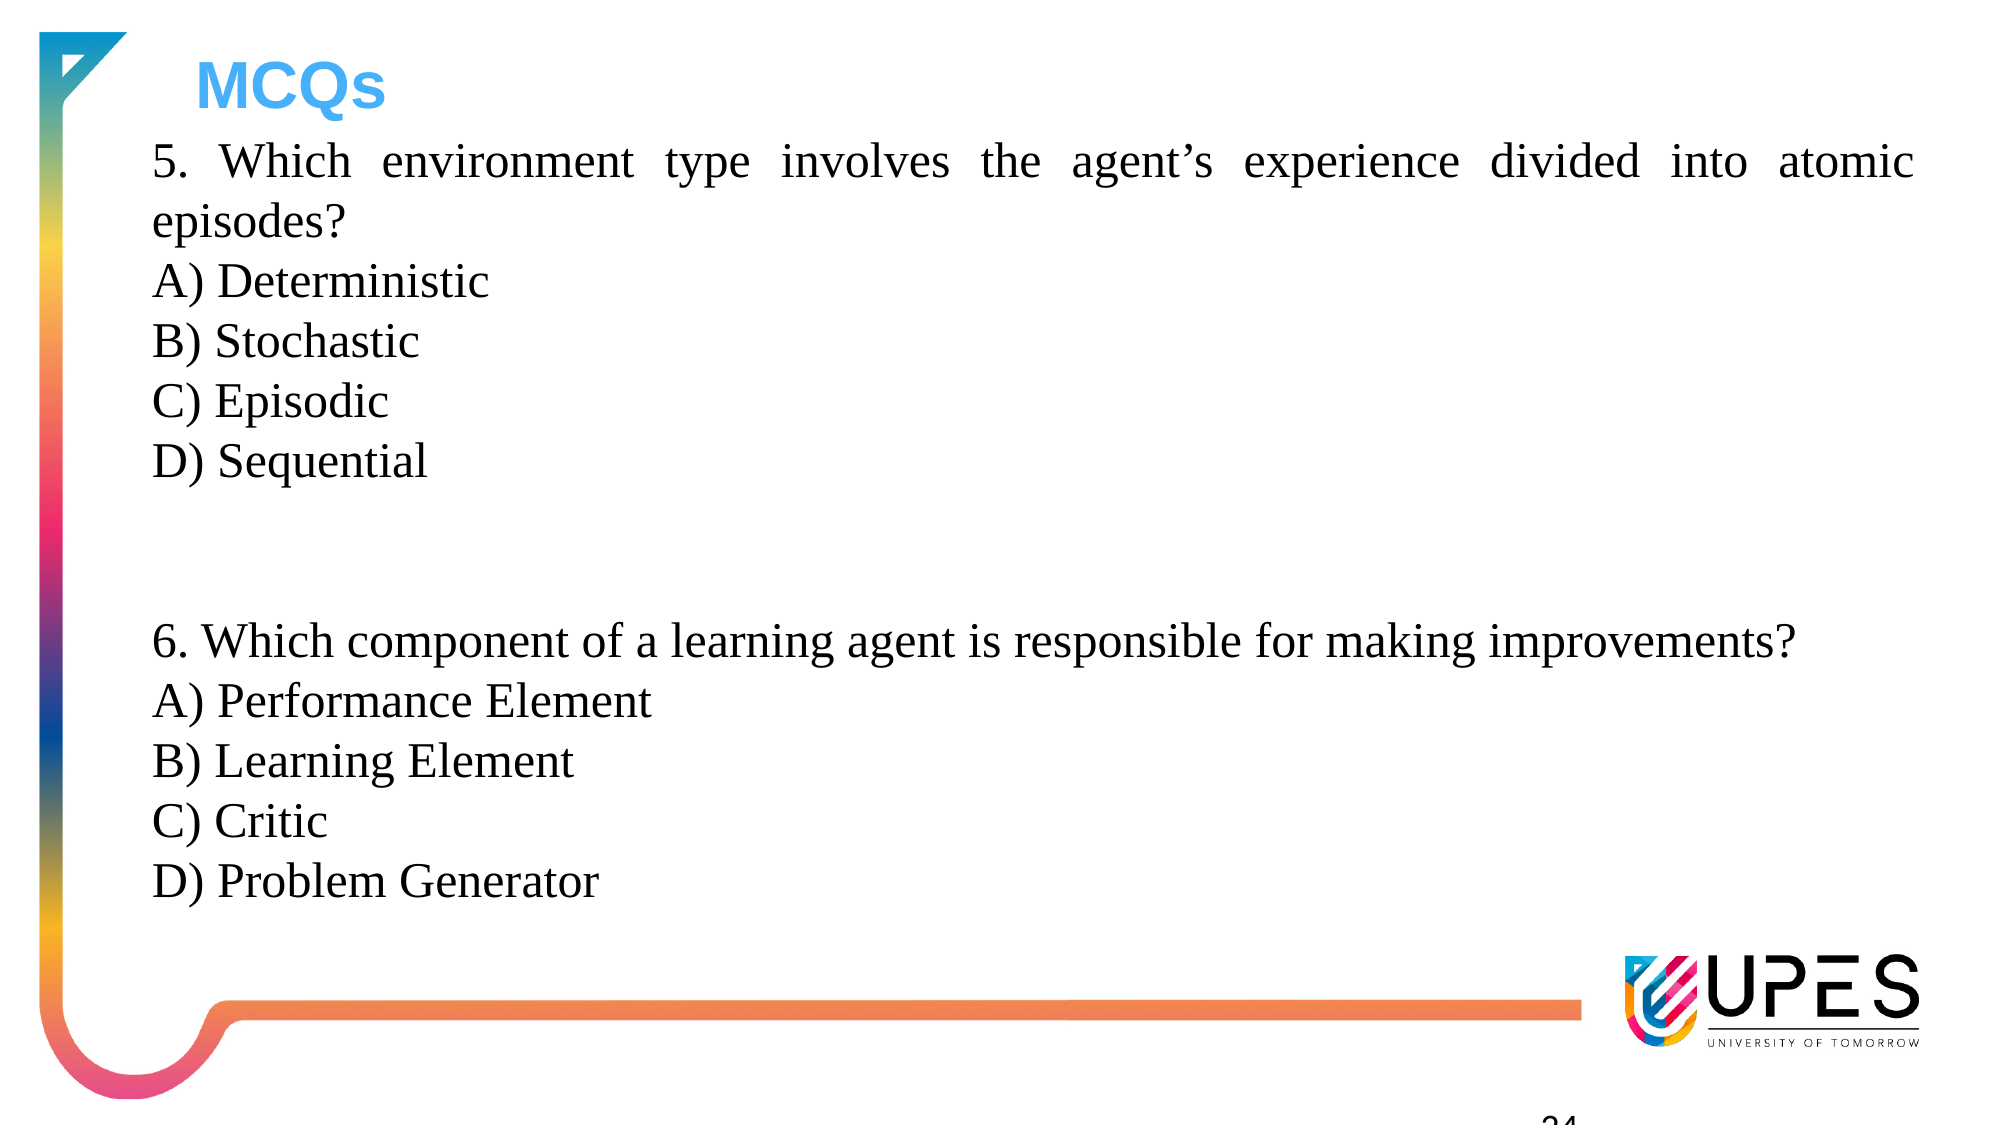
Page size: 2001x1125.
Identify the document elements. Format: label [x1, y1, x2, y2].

list [0, 0, 2000, 1125]
